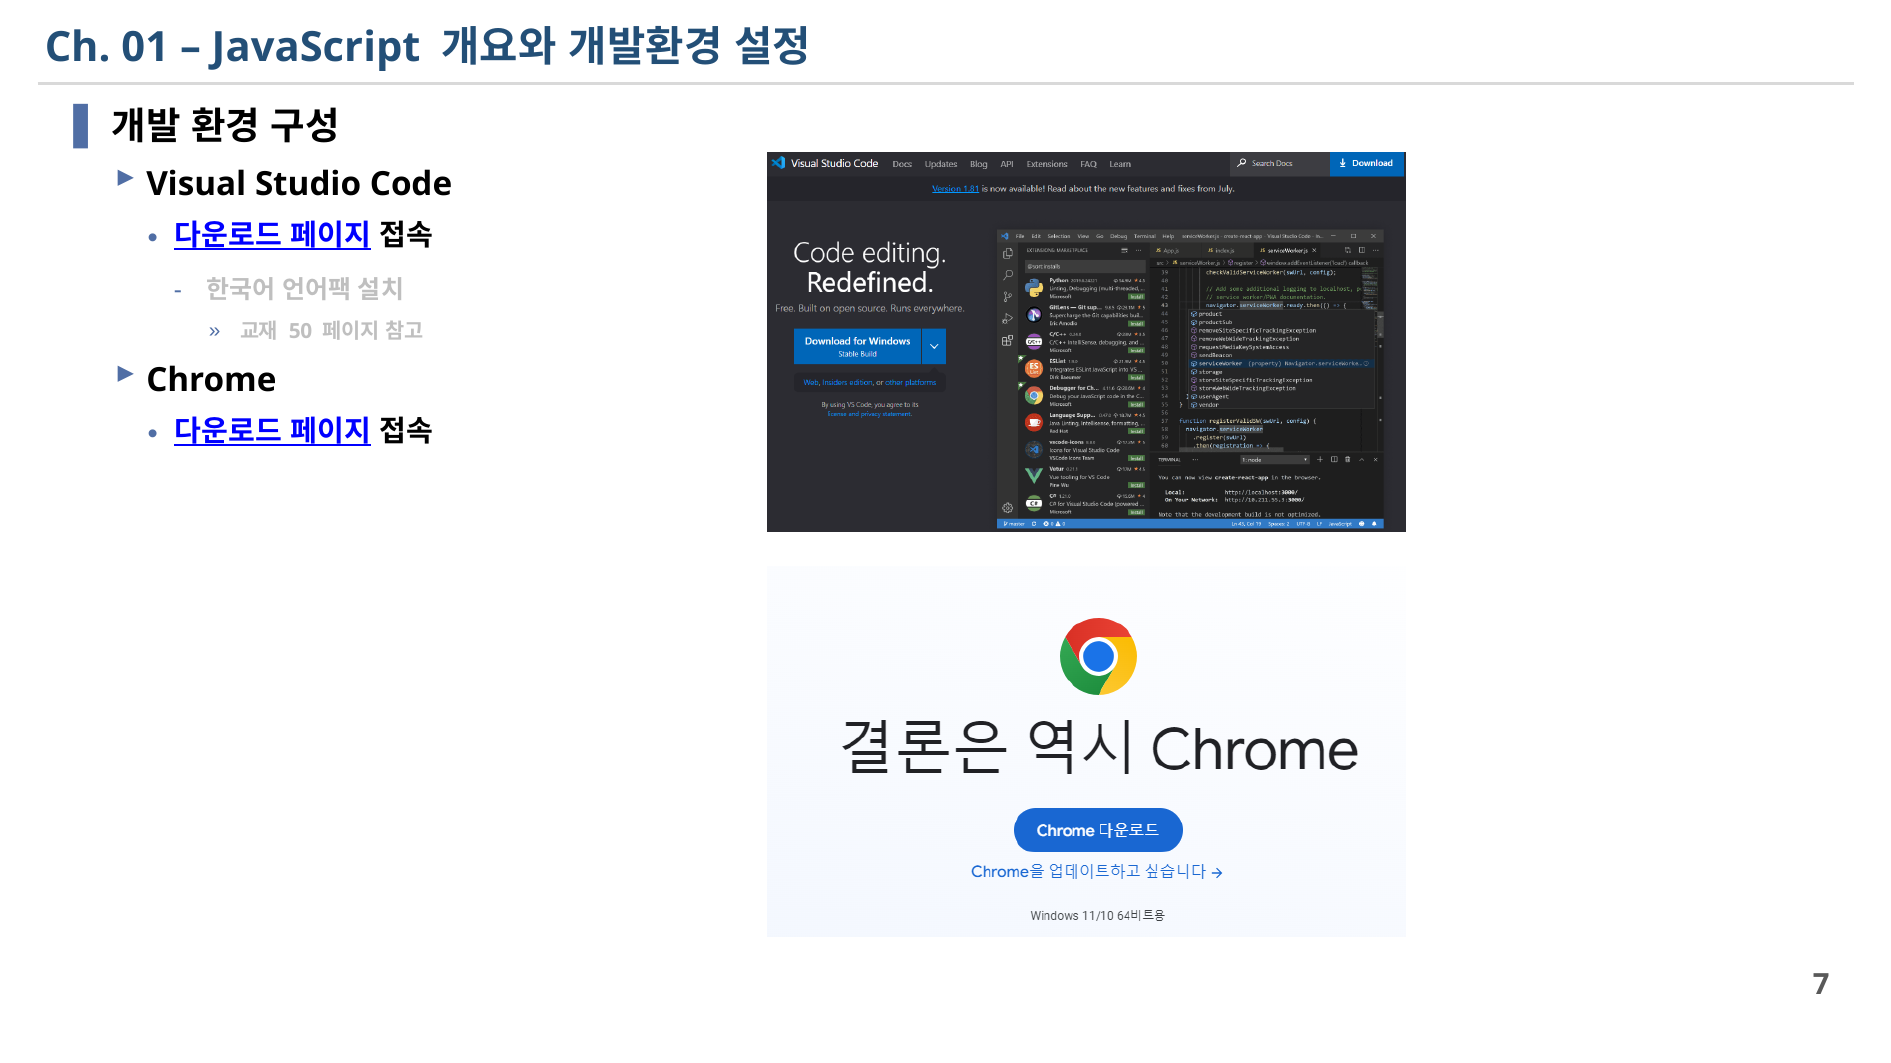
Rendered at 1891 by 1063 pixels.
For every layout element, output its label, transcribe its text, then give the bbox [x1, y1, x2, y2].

title Ch. 01 – JavaScript 개요와 개발환경 설정 [29, 11, 1809, 78]
picture [767, 151, 1406, 532]
list 개발 환경 구성 Visual Studio Code 다운로드 페이지 접속 한국어 언어팩 설치 교재 50 페이지 참고 Chrome 다운로드 페이지 접속 [43, 94, 1845, 382]
slide_number 7 [1703, 956, 1845, 1014]
picture [767, 566, 1406, 938]
